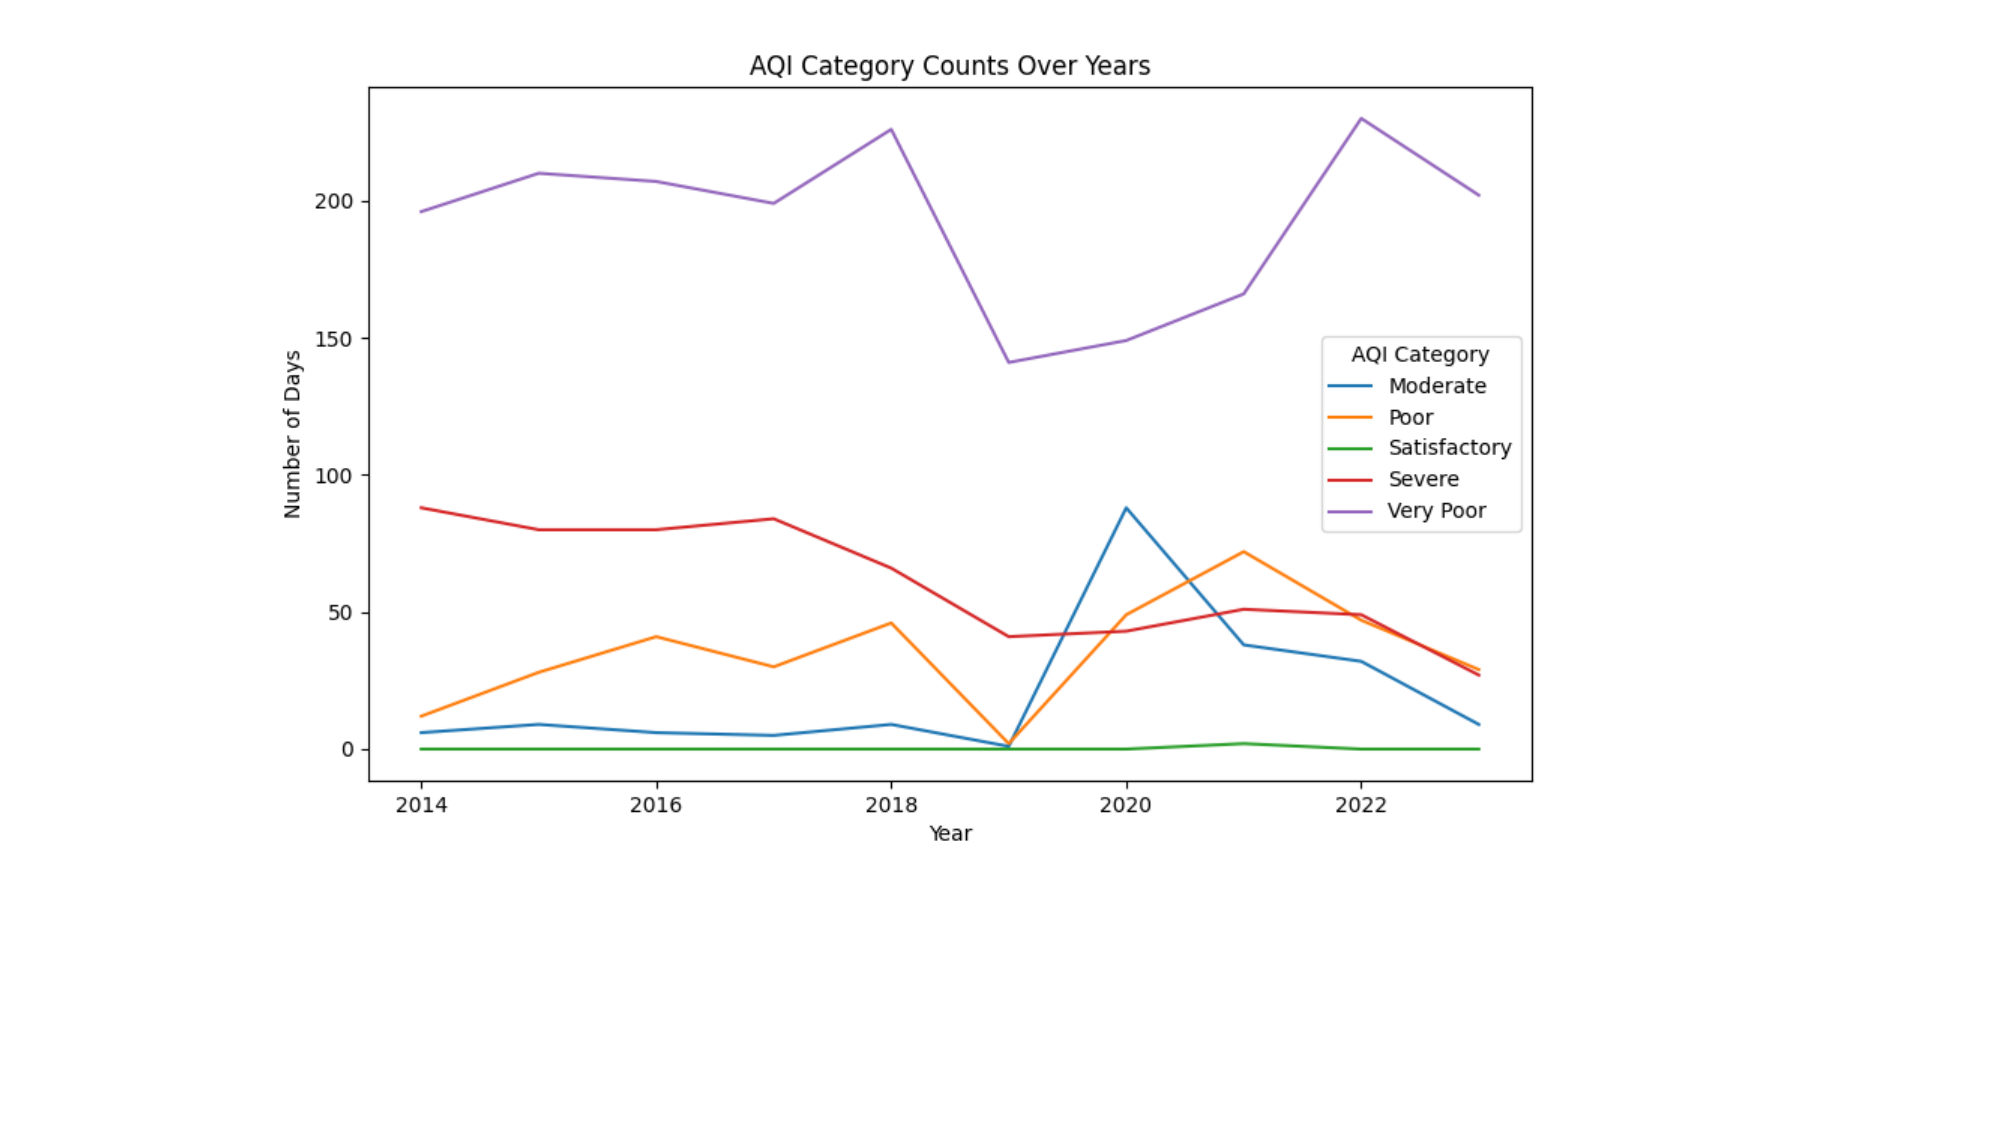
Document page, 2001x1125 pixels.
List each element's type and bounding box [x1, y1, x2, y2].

picture [260, 34, 1605, 858]
